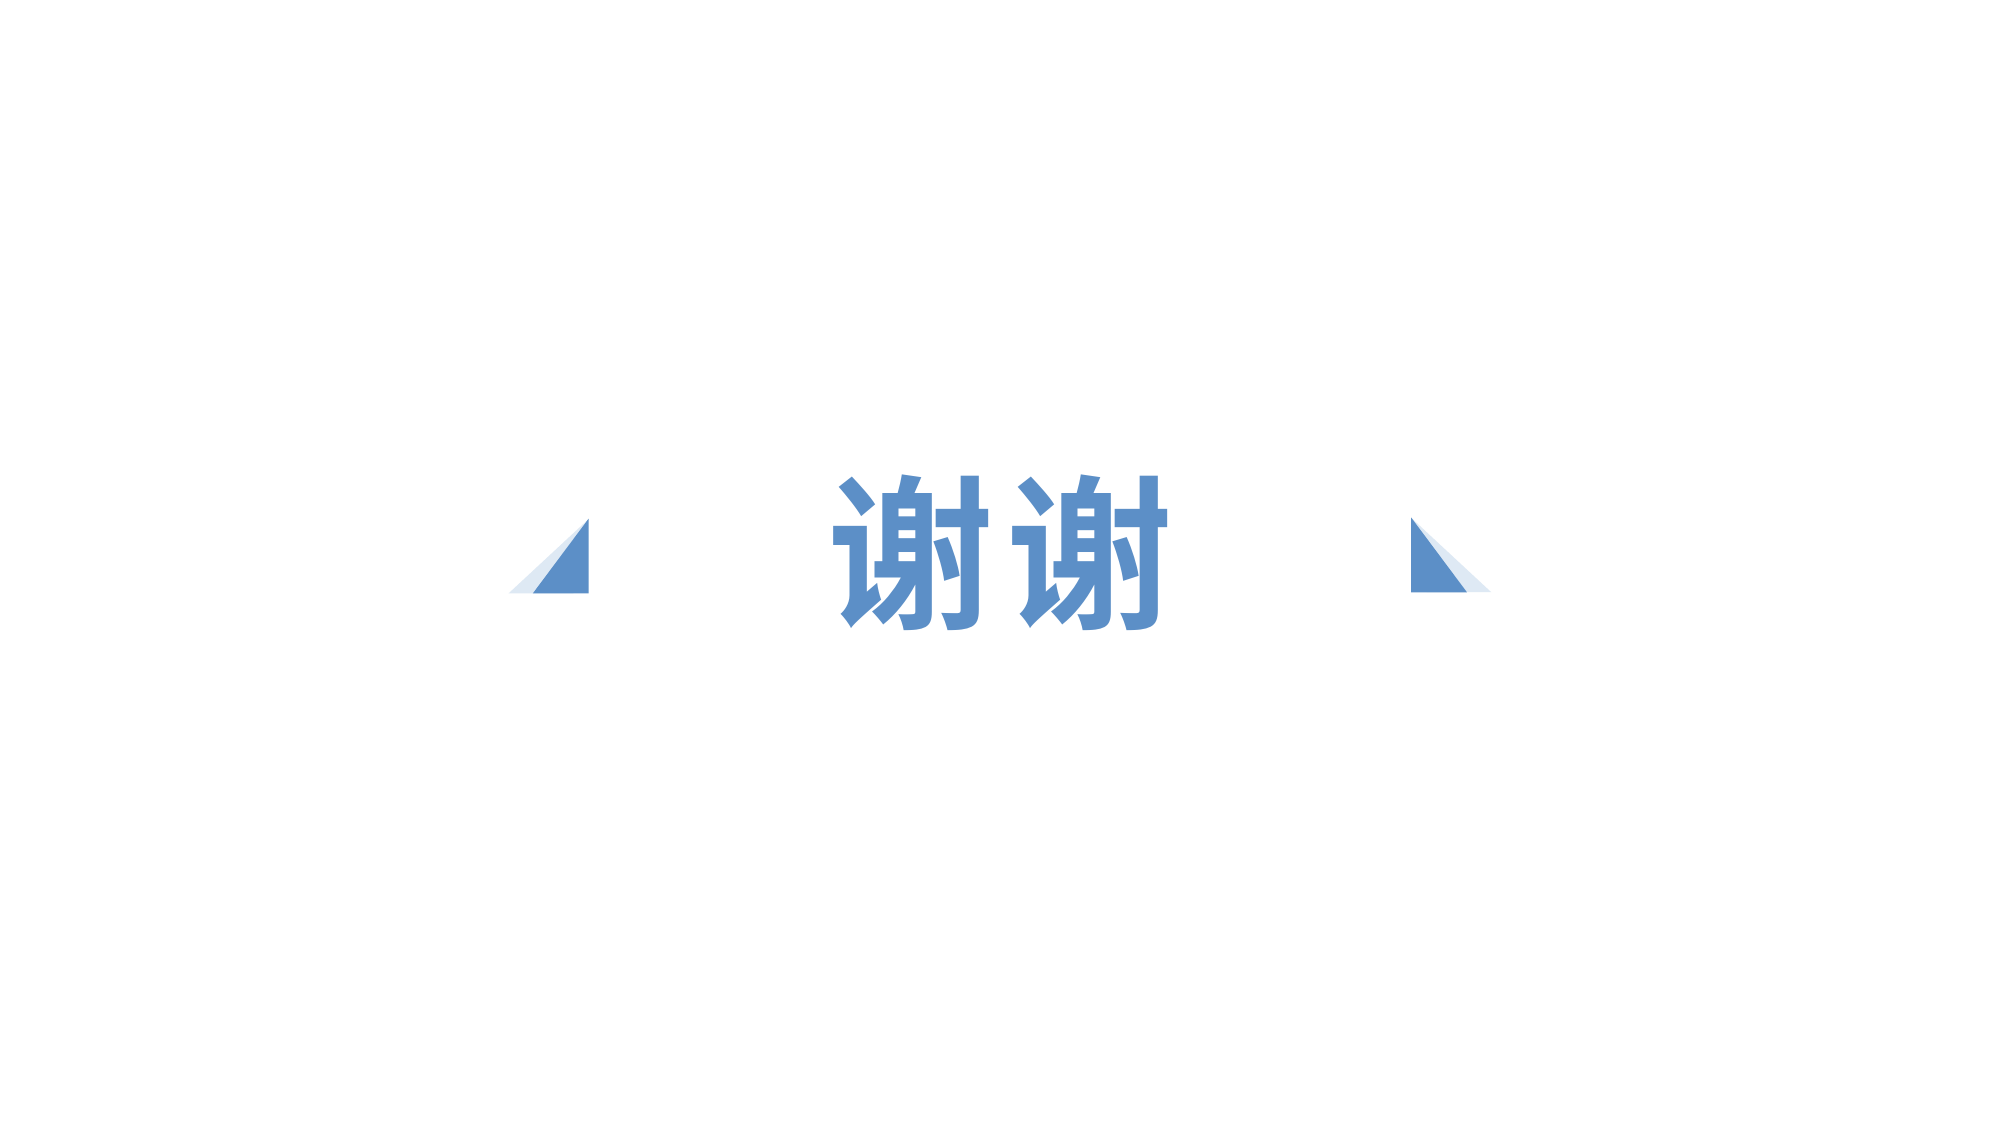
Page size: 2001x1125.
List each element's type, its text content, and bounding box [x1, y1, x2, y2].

title 谢谢 [588, 424, 1412, 674]
